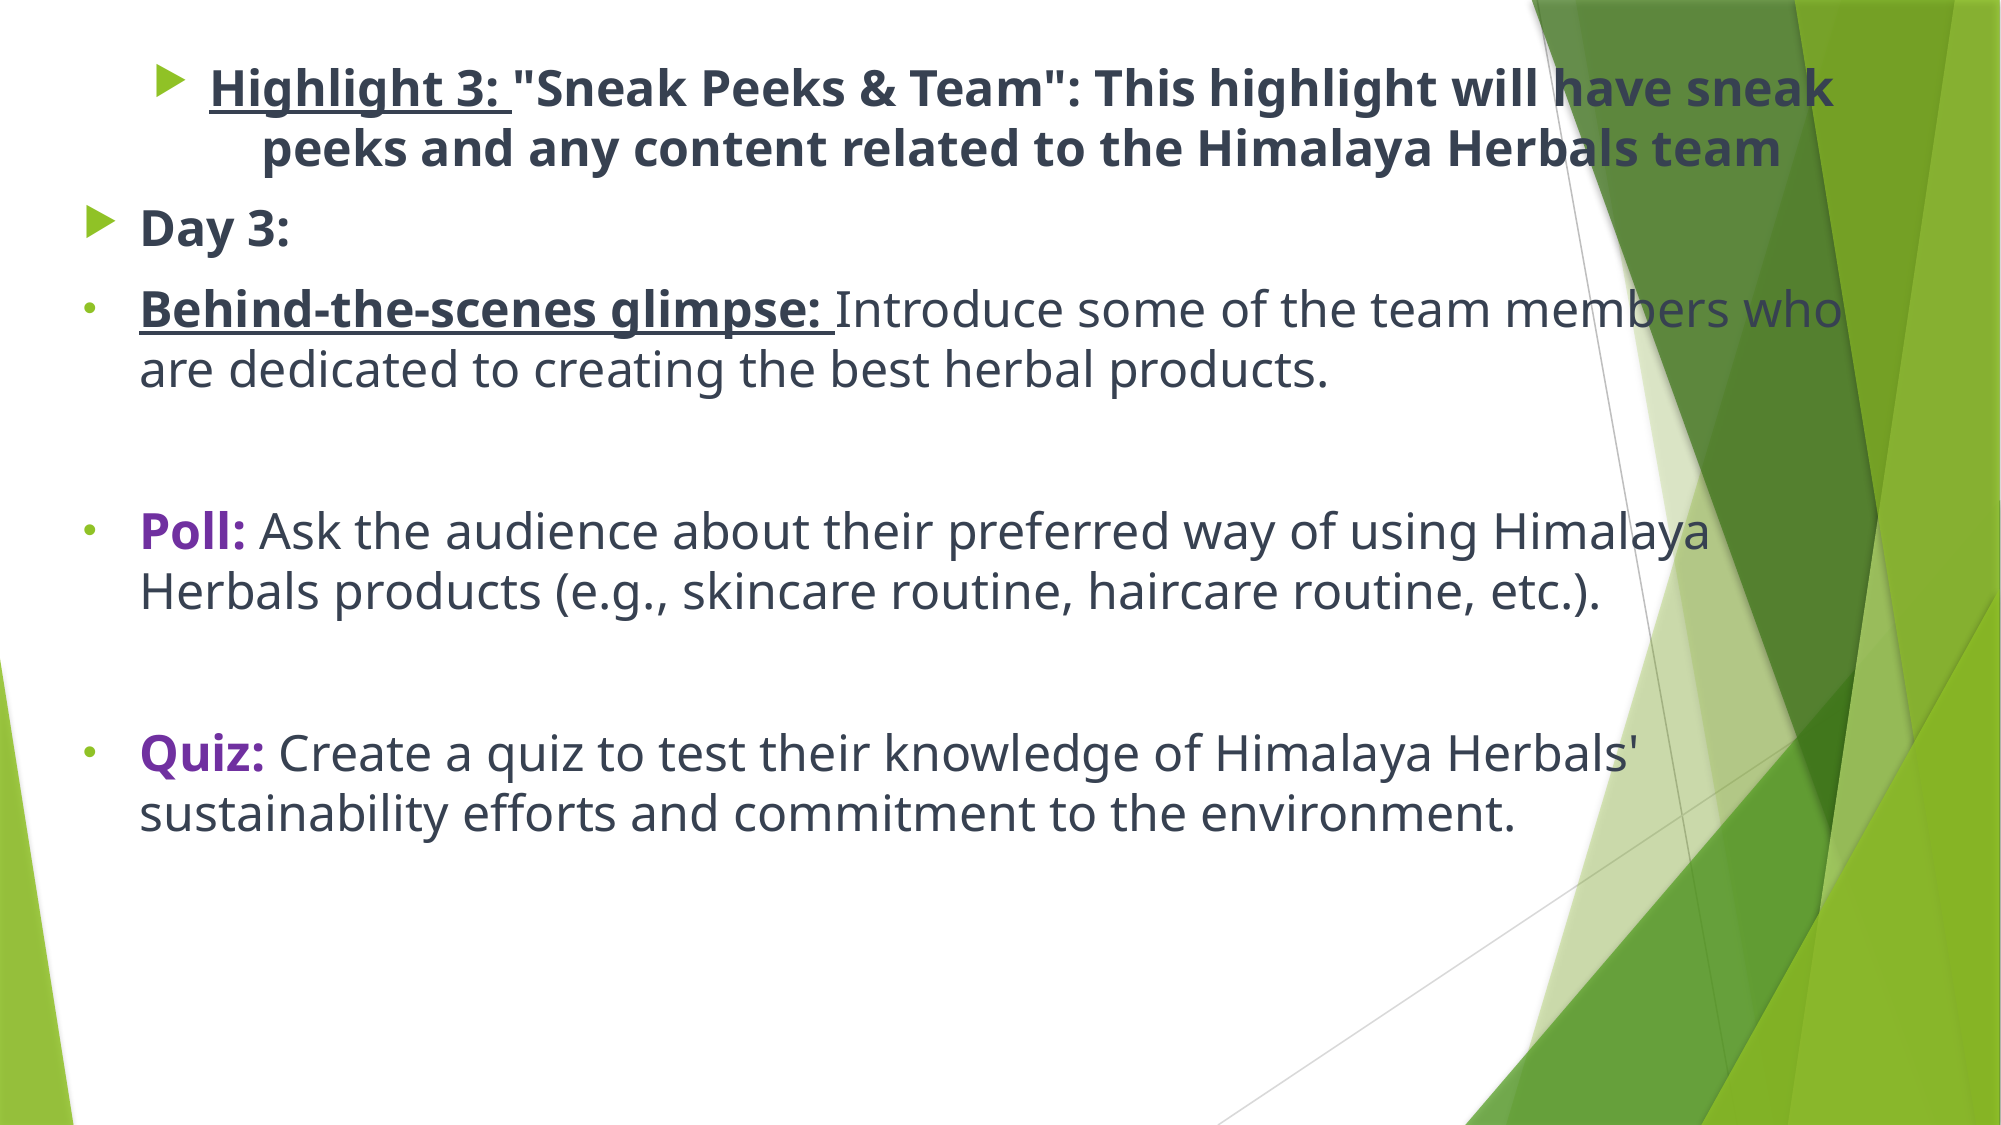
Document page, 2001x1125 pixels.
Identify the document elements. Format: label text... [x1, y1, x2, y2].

list Highlight 3: "Sneak Peeks & Team": This highlight will have sneak peeks and any content related to the Himalaya Herbals team Day 3: Behind-the-scenes glimpse: Introduce some of the team members who are dedicated to creating the best herbal products. Poll: Ask the audience about their preferred way of using Himalaya Herbals products (e.g., skincare routine, haircare routine, etc.). Quiz: Create a quiz to test their knowledge of Himalaya Herbals' sustainability efforts and commitment to the environment. [67, 48, 1921, 1097]
